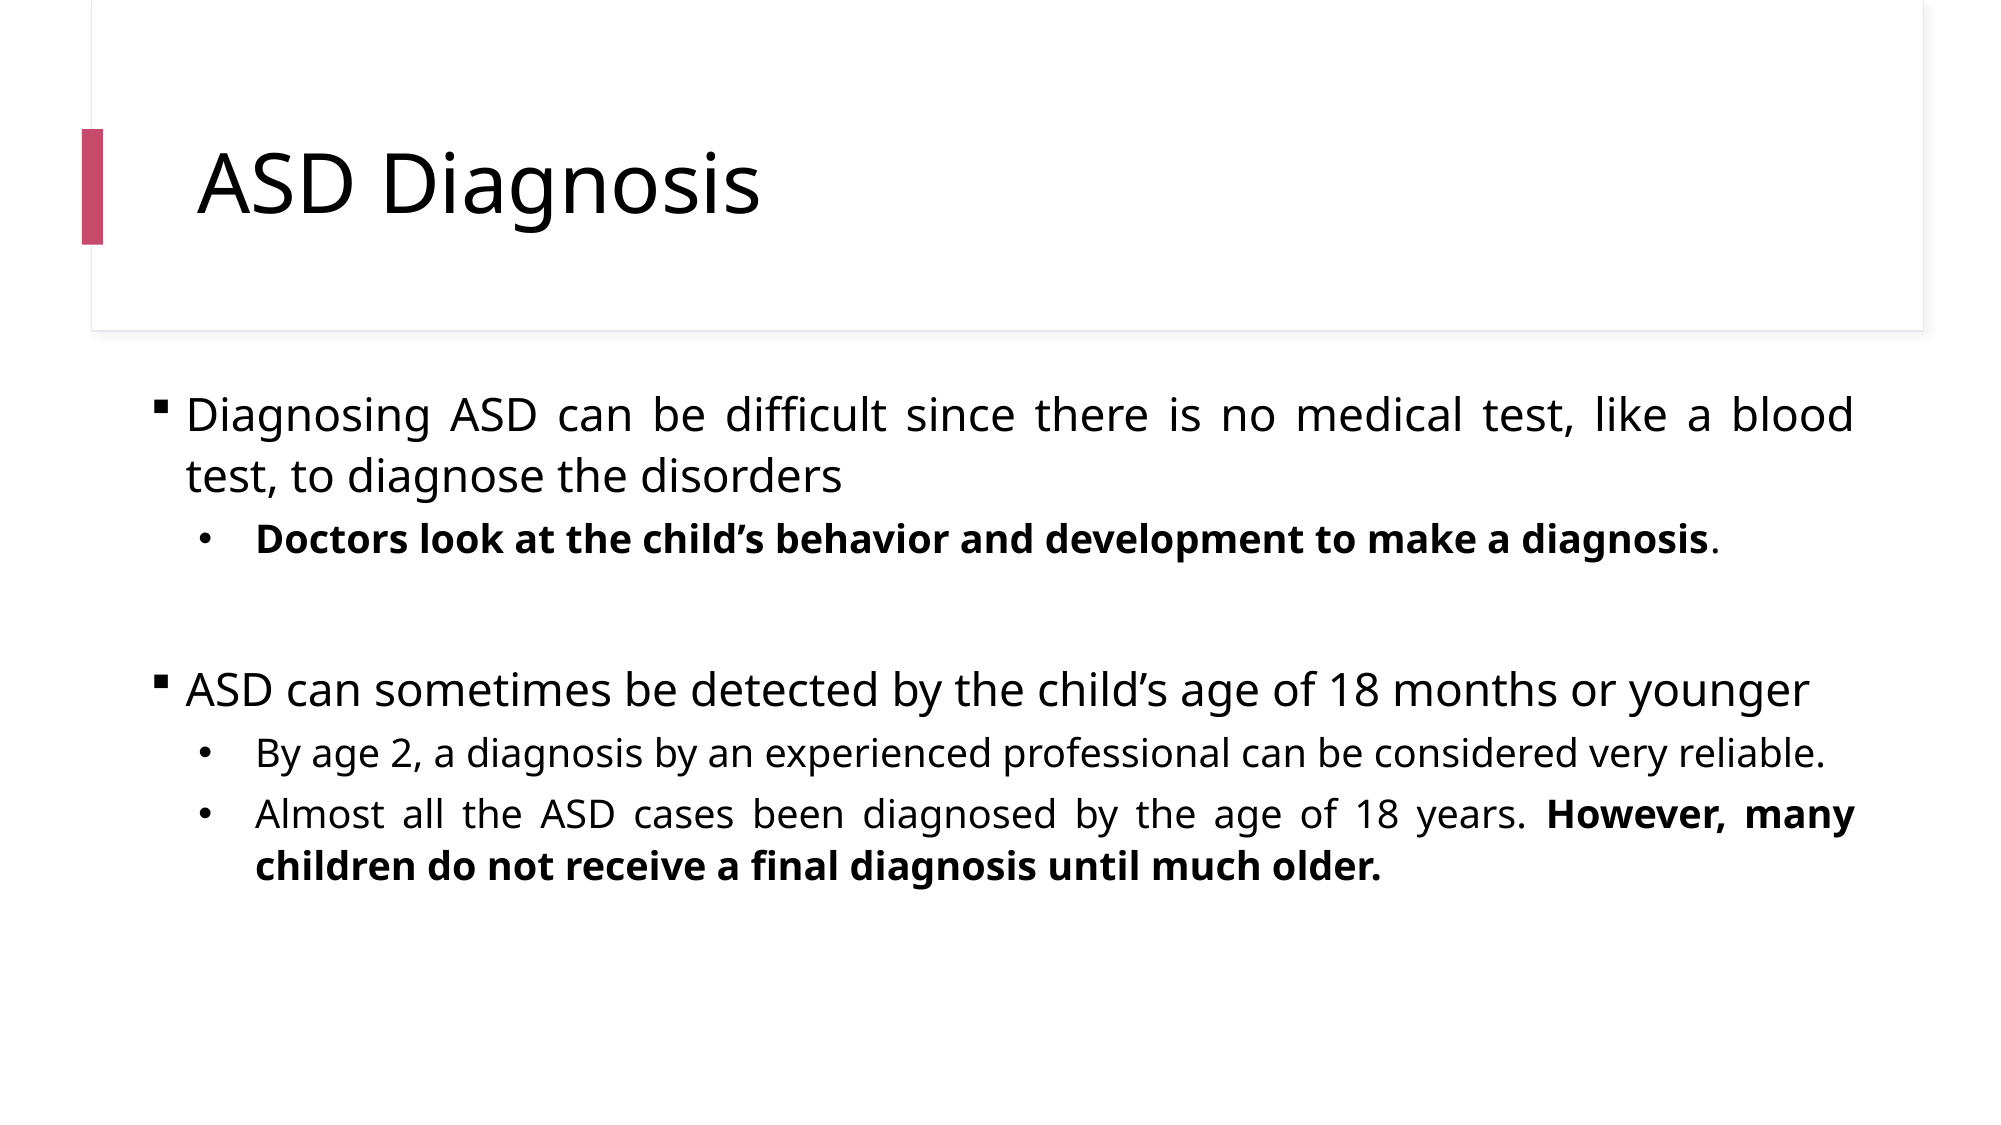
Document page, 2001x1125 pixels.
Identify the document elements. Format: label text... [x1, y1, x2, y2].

list Diagnosing ASD can be difficult since there is no medical test, like a blood test, to diagnose the disorders Doctors look at the child’s behavior and development to make a diagnosis. ASD can sometimes be detected by the child’s age of 18 months or younger By age 2, a diagnosis by an experienced professional can be considered very reliable. Almost all the ASD cases been diagnosed by the age of 18 years. However, many children do not receive a final diagnosis until much older. [135, 372, 1871, 963]
title ASD Diagnosis [183, 90, 1851, 284]
